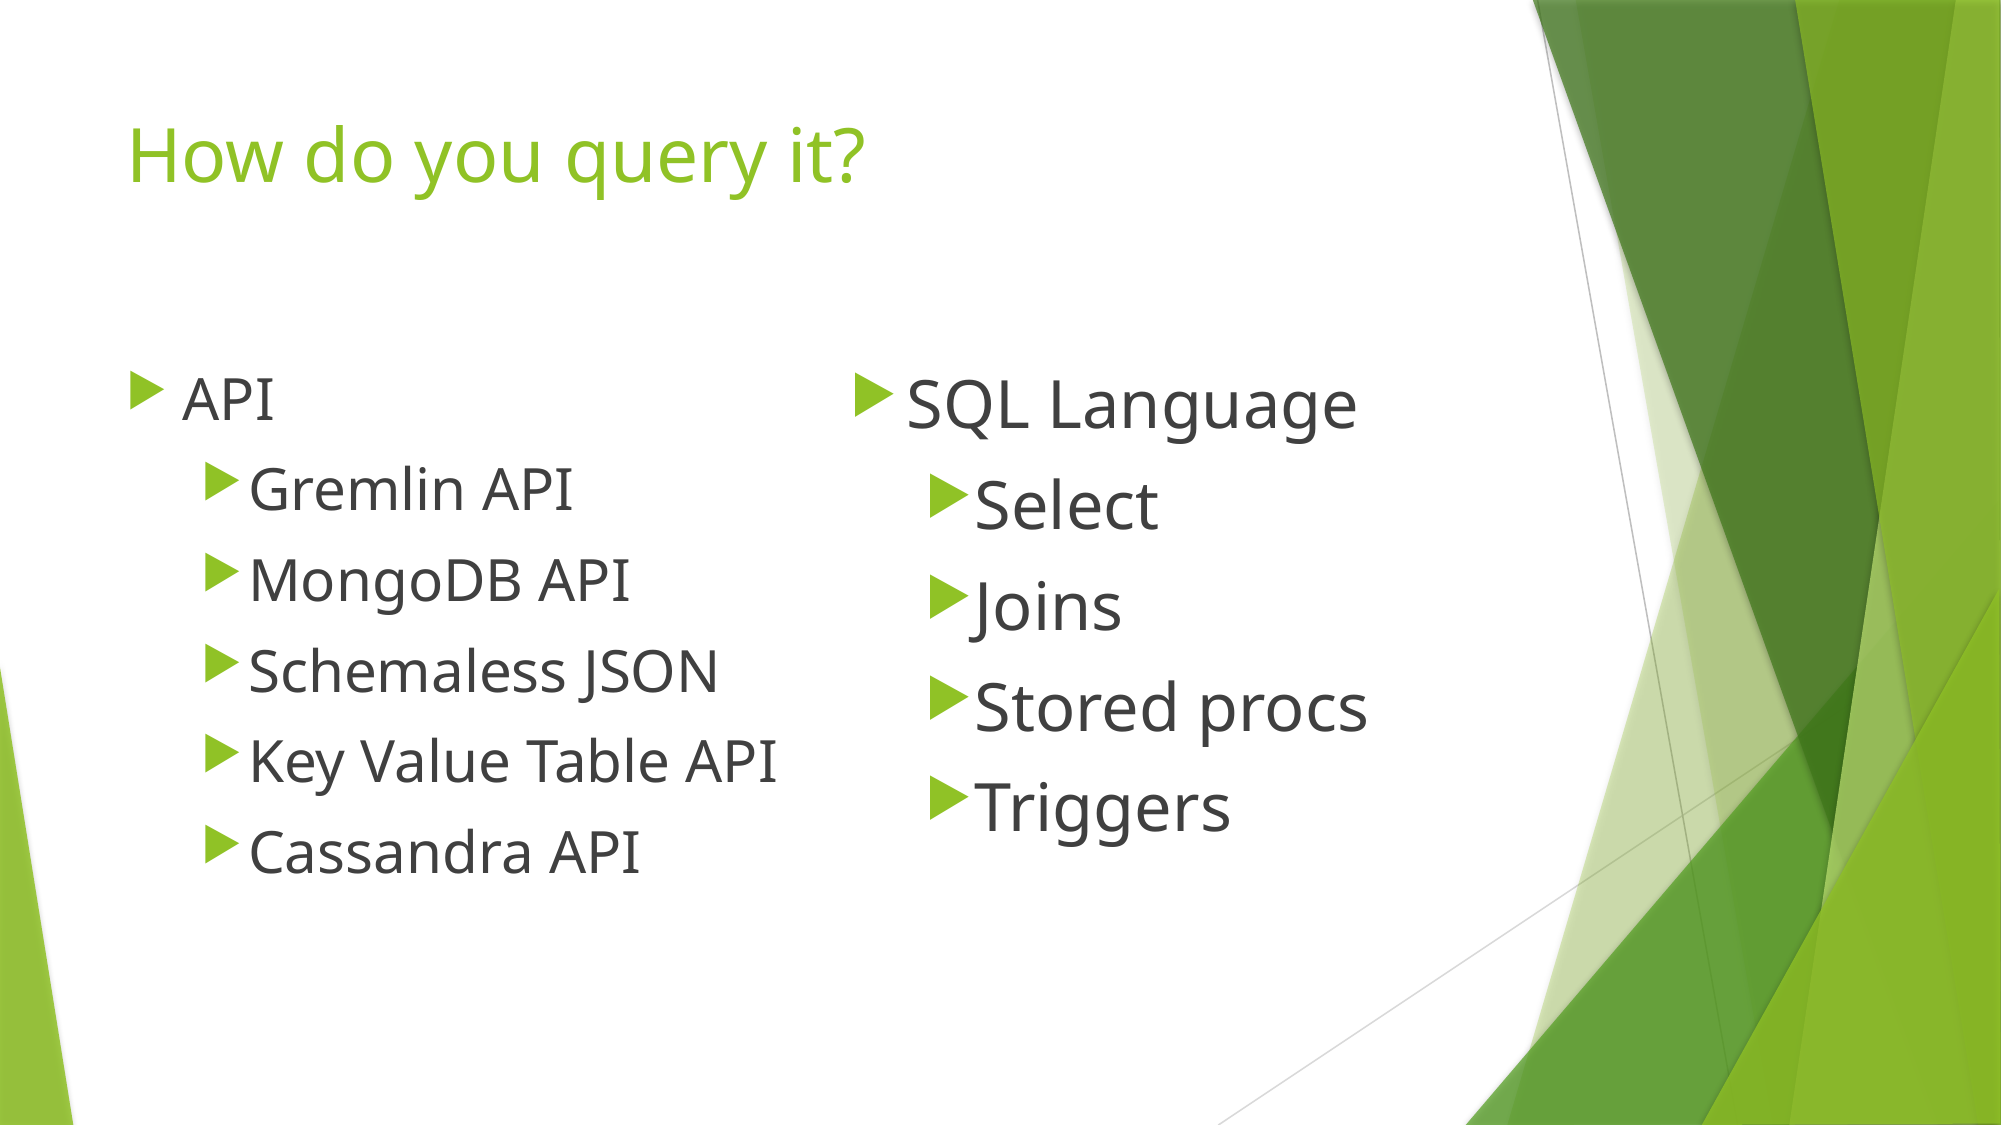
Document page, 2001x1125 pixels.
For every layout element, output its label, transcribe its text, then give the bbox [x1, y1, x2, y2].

list API Gremlin API MongoDB API Schemaless JSON Key Value Table API Cassandra API [111, 354, 798, 992]
list SQL Language Select Joins Stored procs Triggers [835, 354, 1522, 992]
title How do you query it? [111, 99, 1522, 317]
